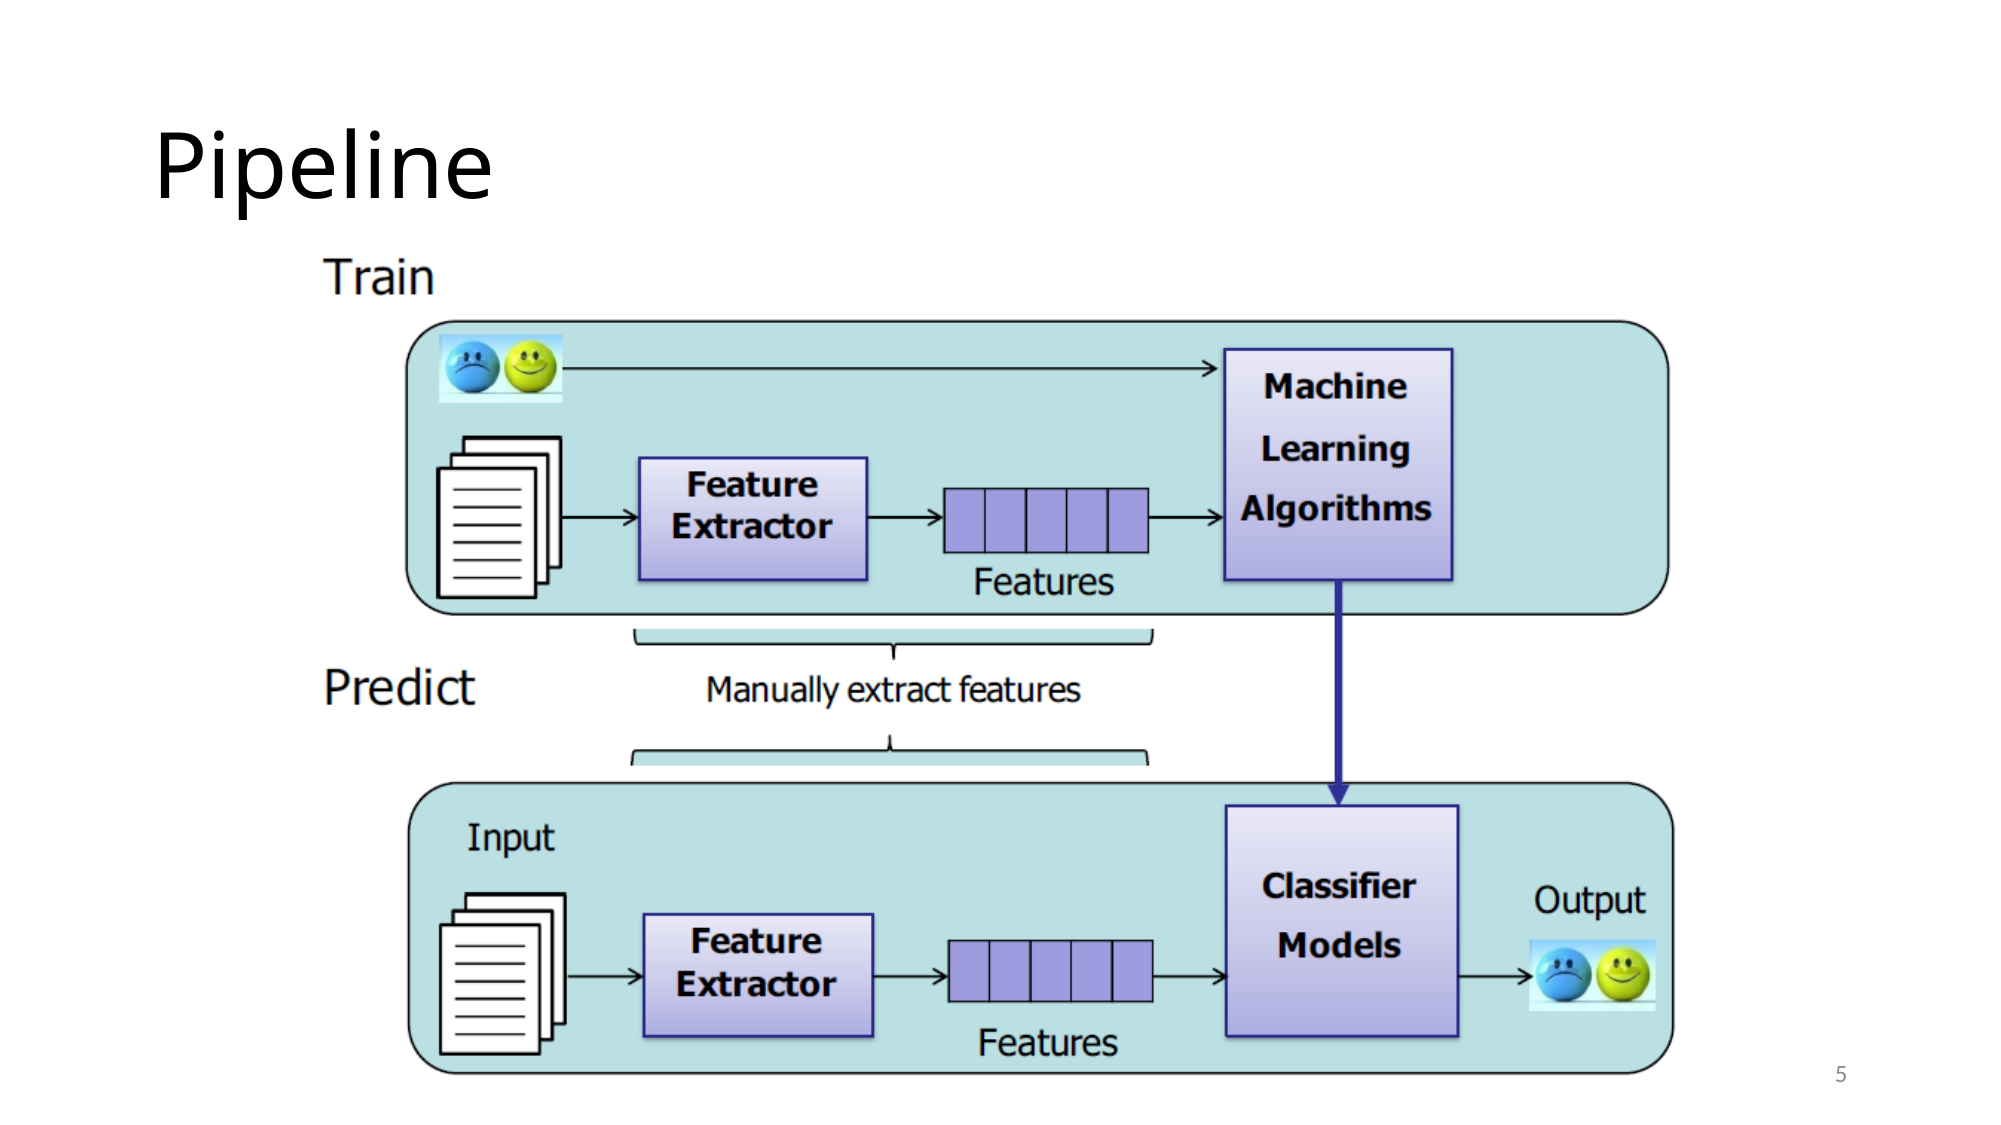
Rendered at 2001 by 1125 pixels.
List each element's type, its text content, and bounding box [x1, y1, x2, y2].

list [316, 250, 1684, 1099]
title Pipeline [137, 59, 1863, 278]
slide_number 5 [1412, 1042, 1863, 1103]
